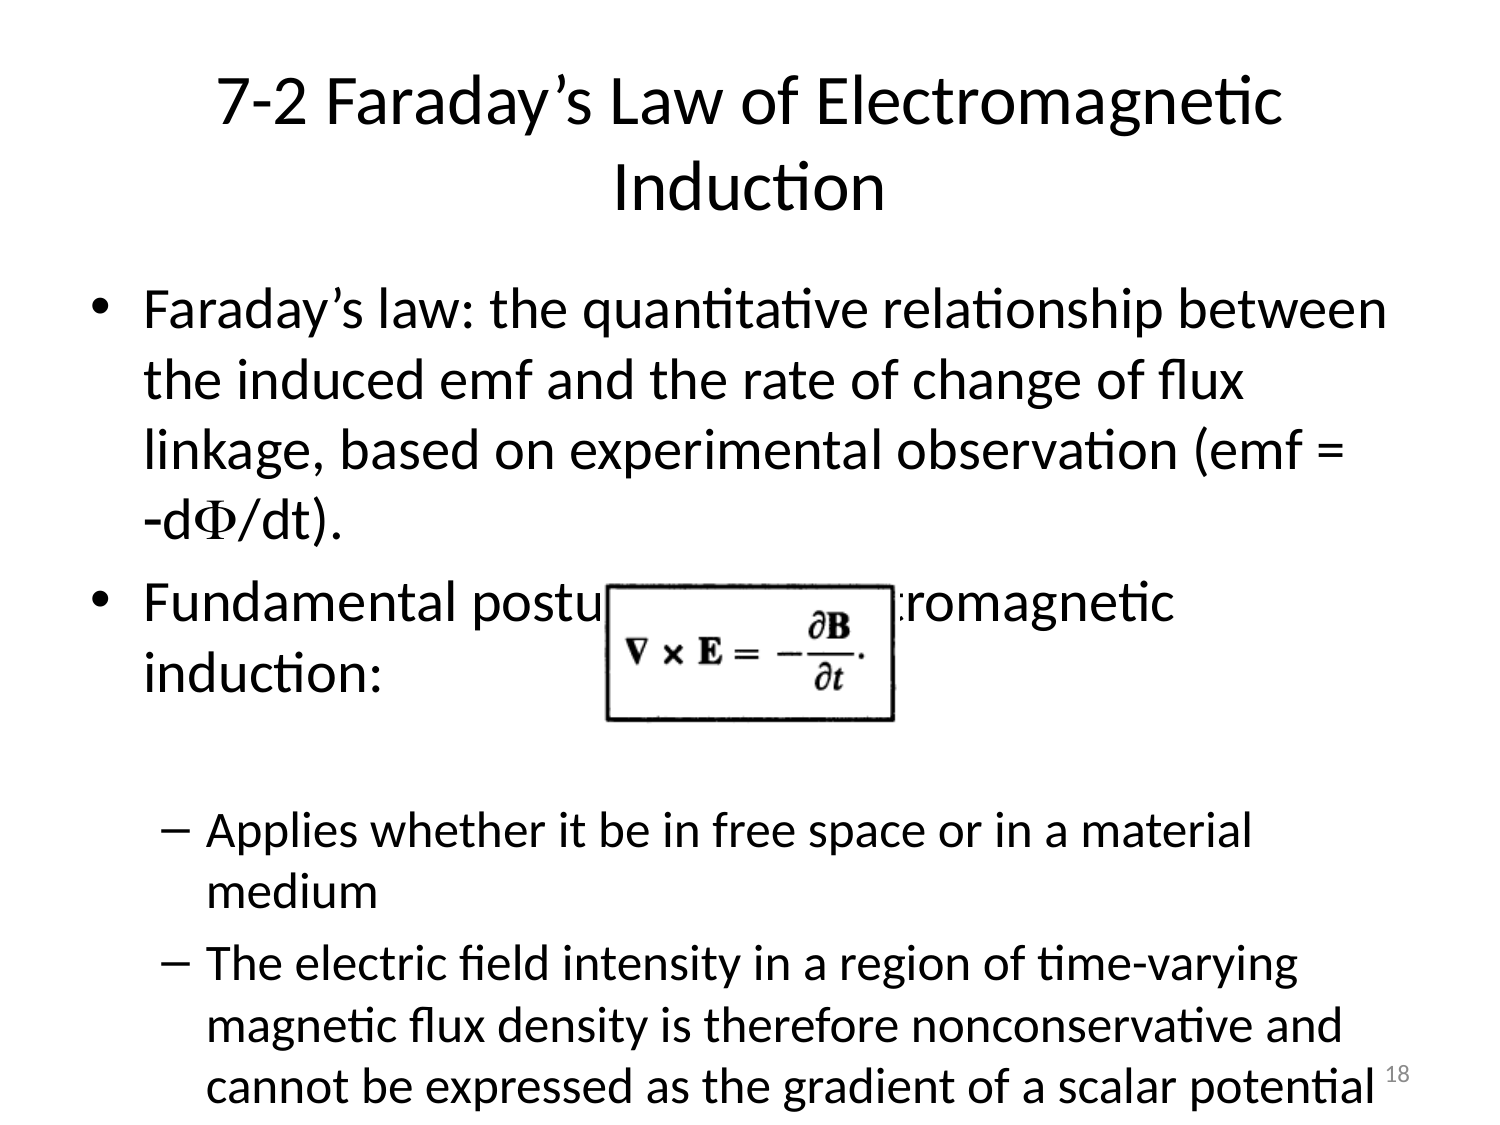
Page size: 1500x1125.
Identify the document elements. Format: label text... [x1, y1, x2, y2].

list Faraday’s law: the quantitative relationship between the induced emf and the rate of change of flux linkage, based on experimental observation (emf = d/dt). Fundamental postulate for electromagnetic induction: Applies whether it be in free space or in a material medium The electric field intensity in a region of time-varying magnetic flux density is therefore nonconservative and cannot be expressed as the gradient of a scalar potential [75, 262, 1425, 1125]
title 7-2 Faraday’s Law of Electromagnetic Induction [75, 45, 1425, 233]
picture [600, 579, 900, 727]
slide_number 18 [1074, 1042, 1425, 1103]
